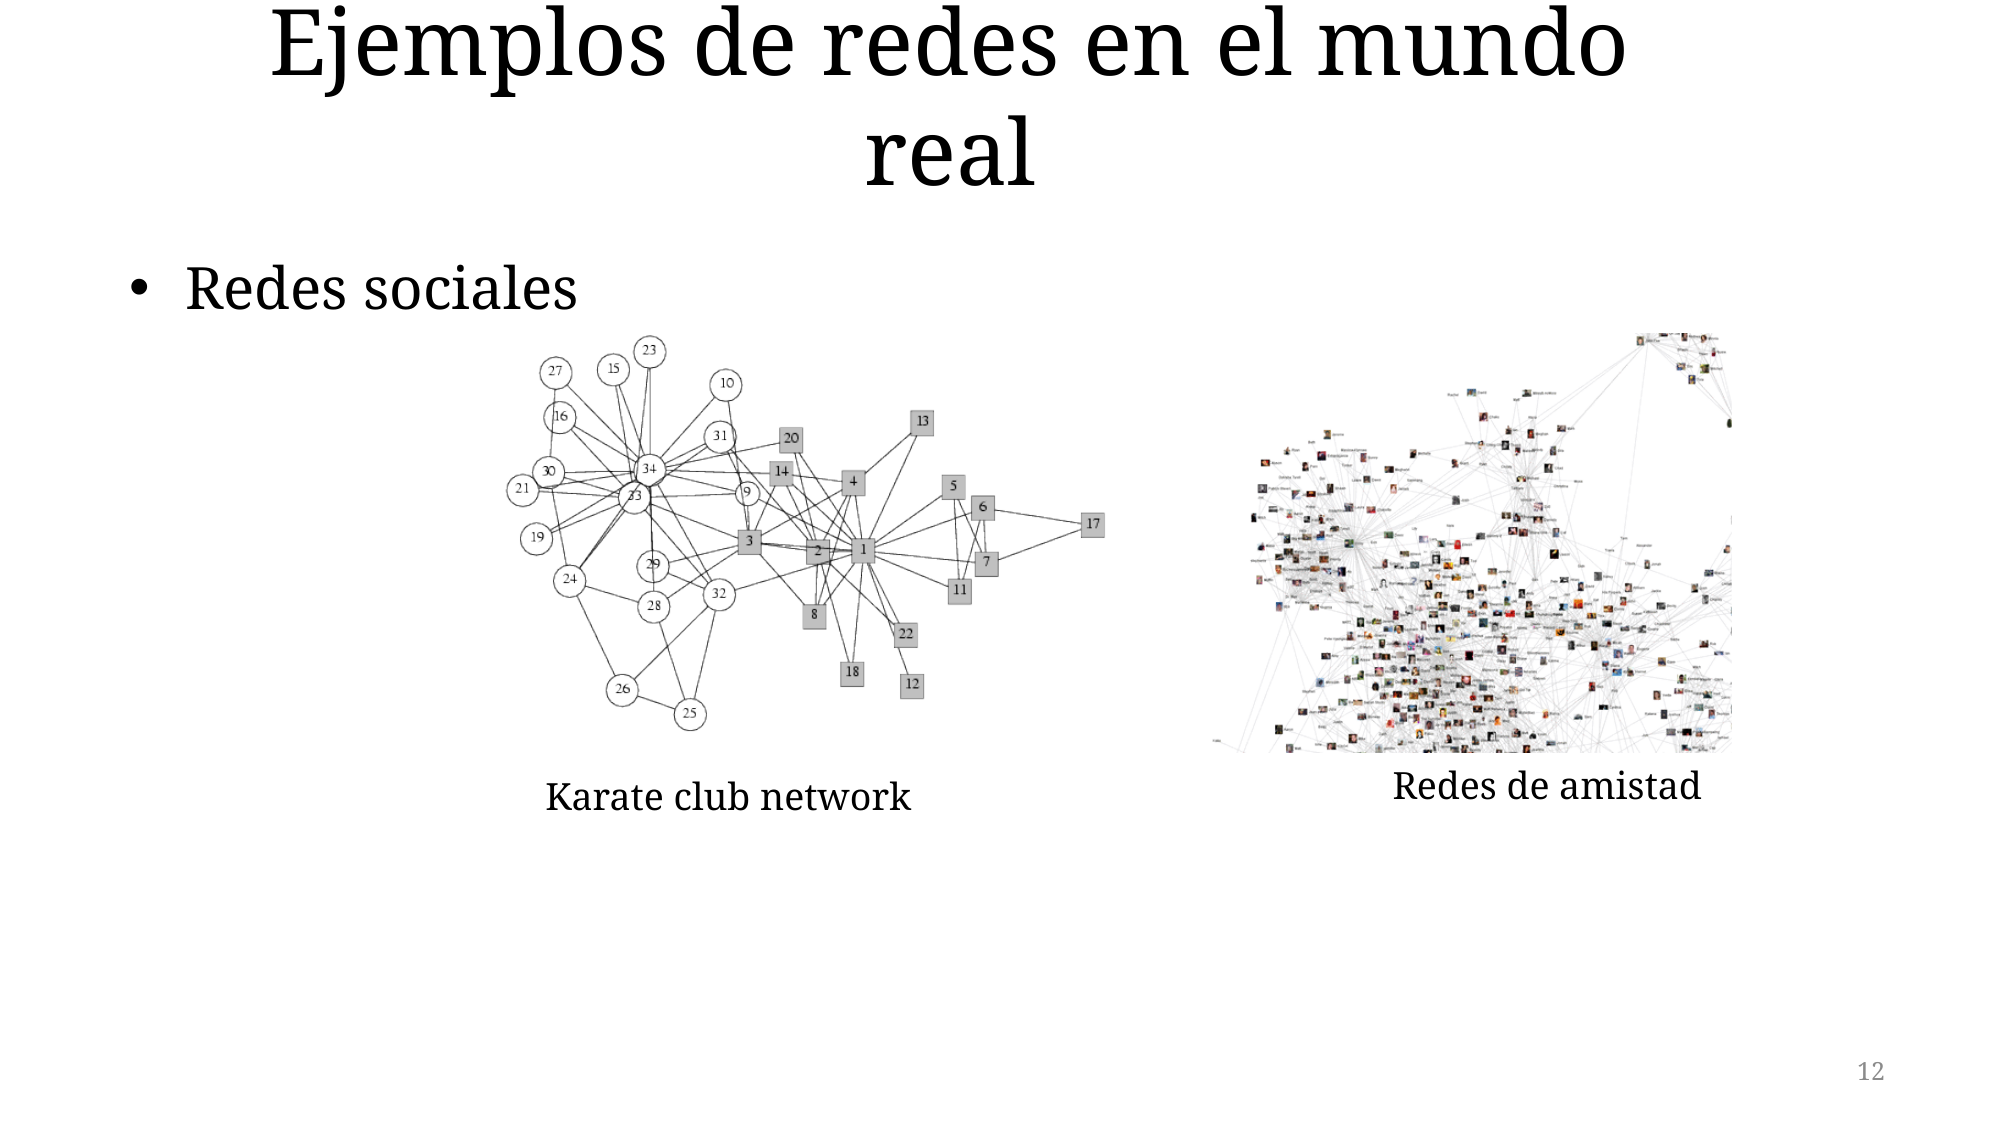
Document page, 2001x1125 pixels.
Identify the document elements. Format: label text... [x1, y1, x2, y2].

text_box Karate club network [530, 765, 927, 826]
list Redes sociales [114, 243, 843, 1044]
picture [1133, 332, 1733, 753]
text_box Redes de amistad [1377, 761, 1717, 815]
picture [503, 334, 1109, 735]
slide_number 12 [1433, 1042, 1900, 1103]
title Ejemplos de redes en el mundo real [249, 0, 1651, 188]
